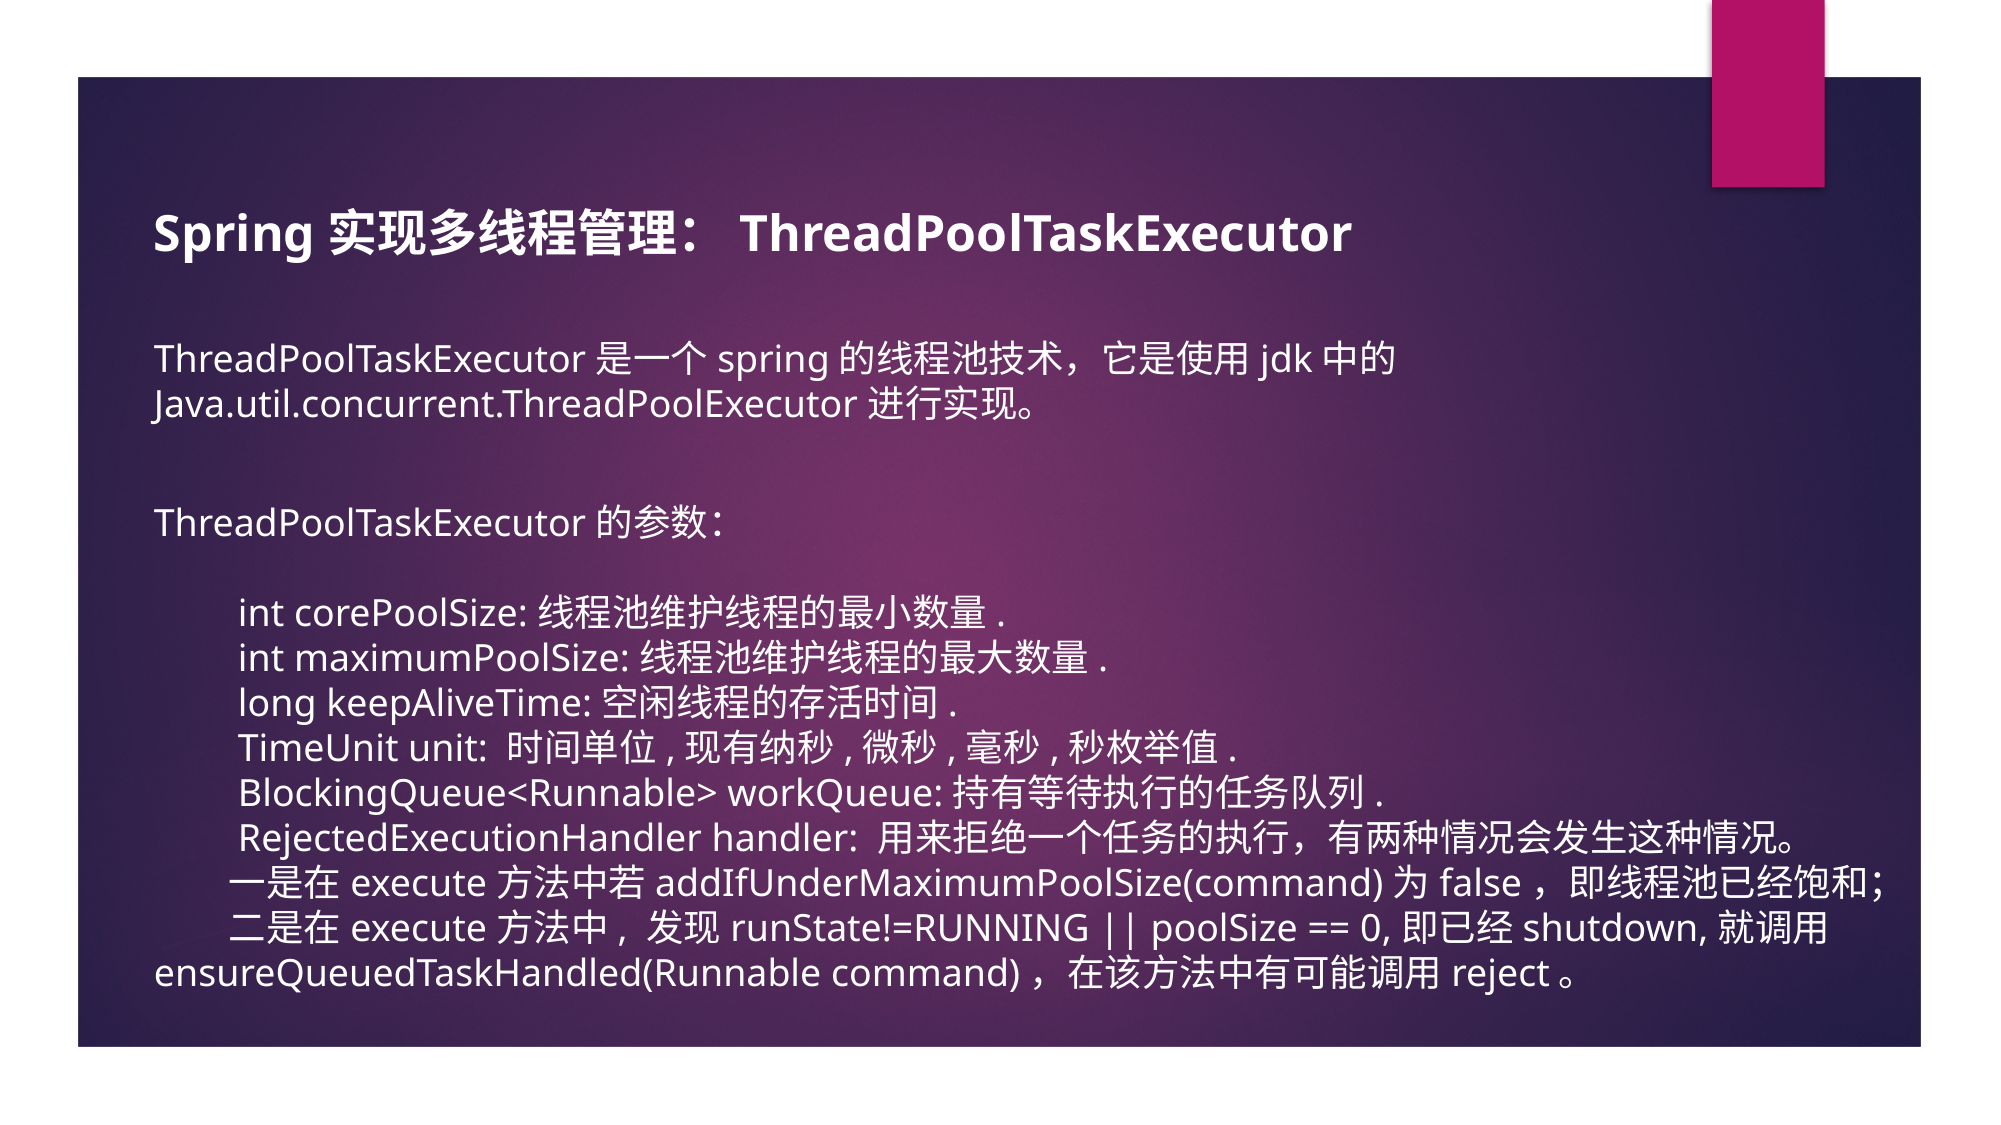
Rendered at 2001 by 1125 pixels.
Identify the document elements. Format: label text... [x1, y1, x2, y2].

text_box Spring实现多线程管理：ThreadPoolTaskExecutor [139, 193, 1405, 269]
text_box ThreadPoolTaskExecutor的参数： int corePoolSize:线程池维护线程的最小数量. int maximumPoolSize:线程池维护线程的最大数量. long keepAliveTime:空闲线程的存活时间. TimeUnit unit: 时间单位,现有纳秒,微秒,毫秒,秒枚举值. BlockingQueue<Runnable> workQueue:持有等待执行的任务队列. RejectedExecutionHandler handler: 用来拒绝一个任务的执行，有两种情况会发生这种情况。 一是在execute方法中若addIfUnderMaximumPoolSize(command)为false，即线程池已经饱和； 二是在execute方法中, 发现runState!=RUNNING || poolSize == 0,即已经shutdown,就调用ensureQueuedTaskHandled(Runnable command)，在该方法中有可能调用reject。 [139, 491, 2000, 1002]
text_box ThreadPoolTaskExecutor是一个spring的线程池技术，它是使用jdk中的Java.util.concurrent.ThreadPoolExecutor进行实现。 [139, 327, 1937, 433]
